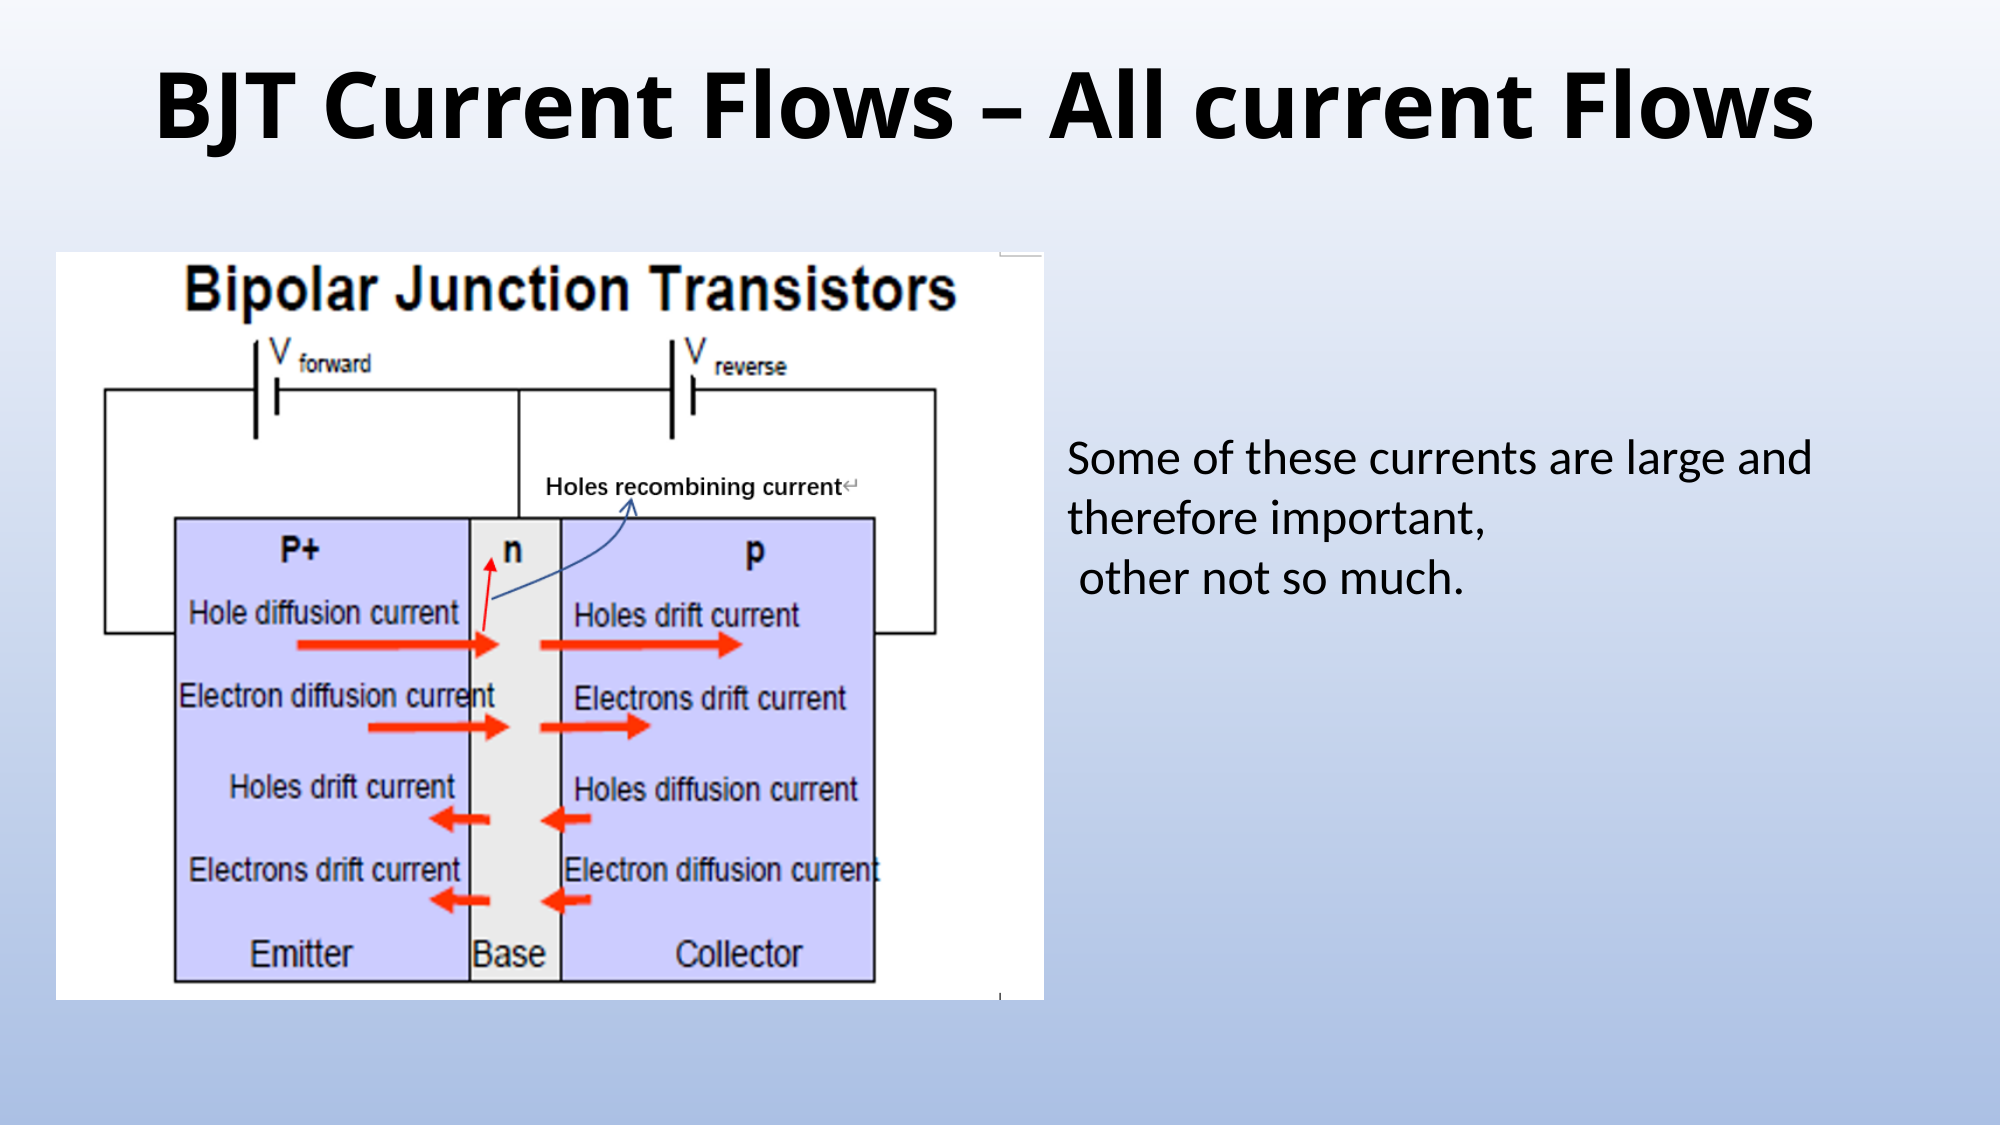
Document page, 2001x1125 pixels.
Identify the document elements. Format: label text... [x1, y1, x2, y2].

picture [56, 252, 1044, 1000]
text_box Some of these currents are large and therefore important, other not so much. [1052, 357, 1863, 613]
title BJT Current Flows – All current Flows [137, 0, 1863, 218]
